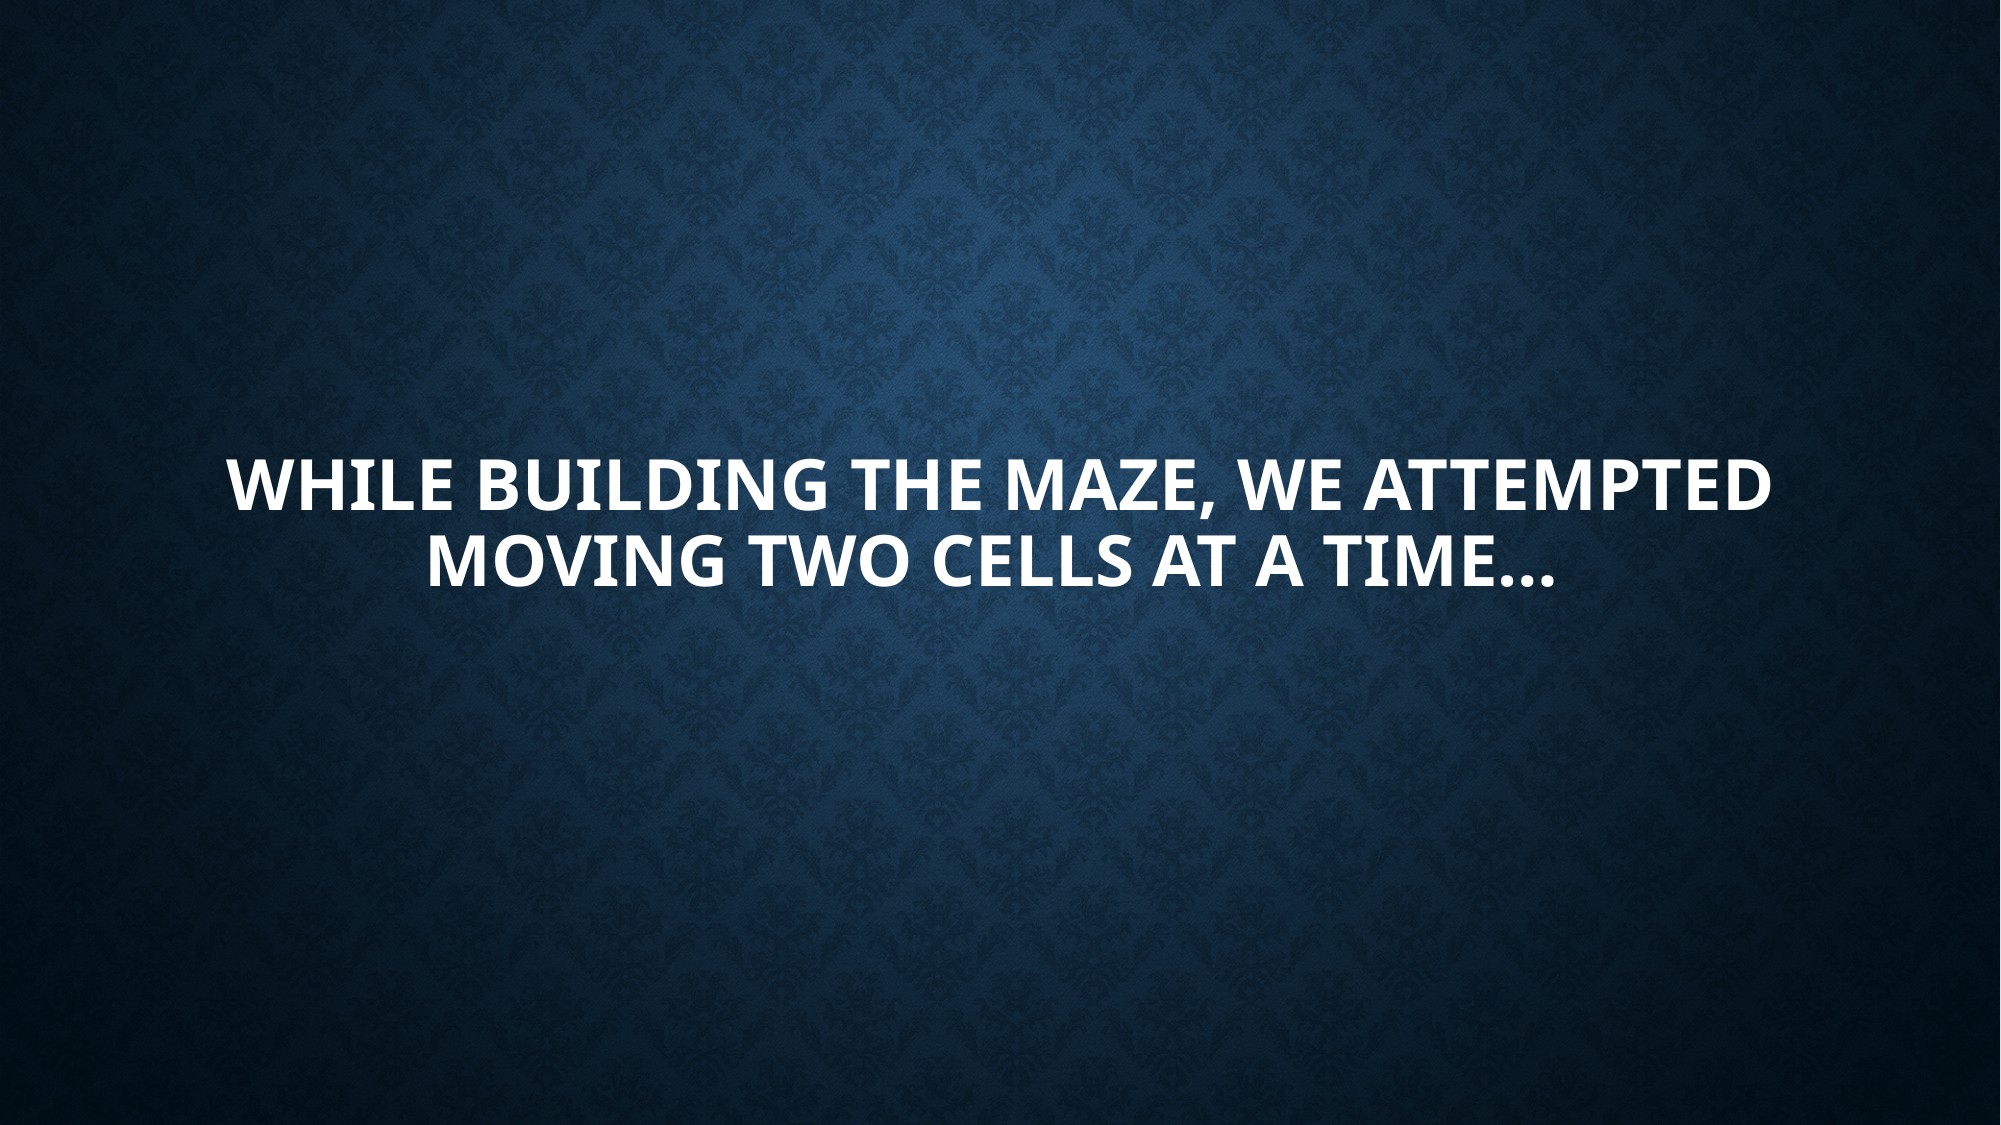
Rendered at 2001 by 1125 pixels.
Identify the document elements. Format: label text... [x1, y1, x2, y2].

title While building the maze, we attempted moving two cells at a time… [191, 414, 1811, 637]
